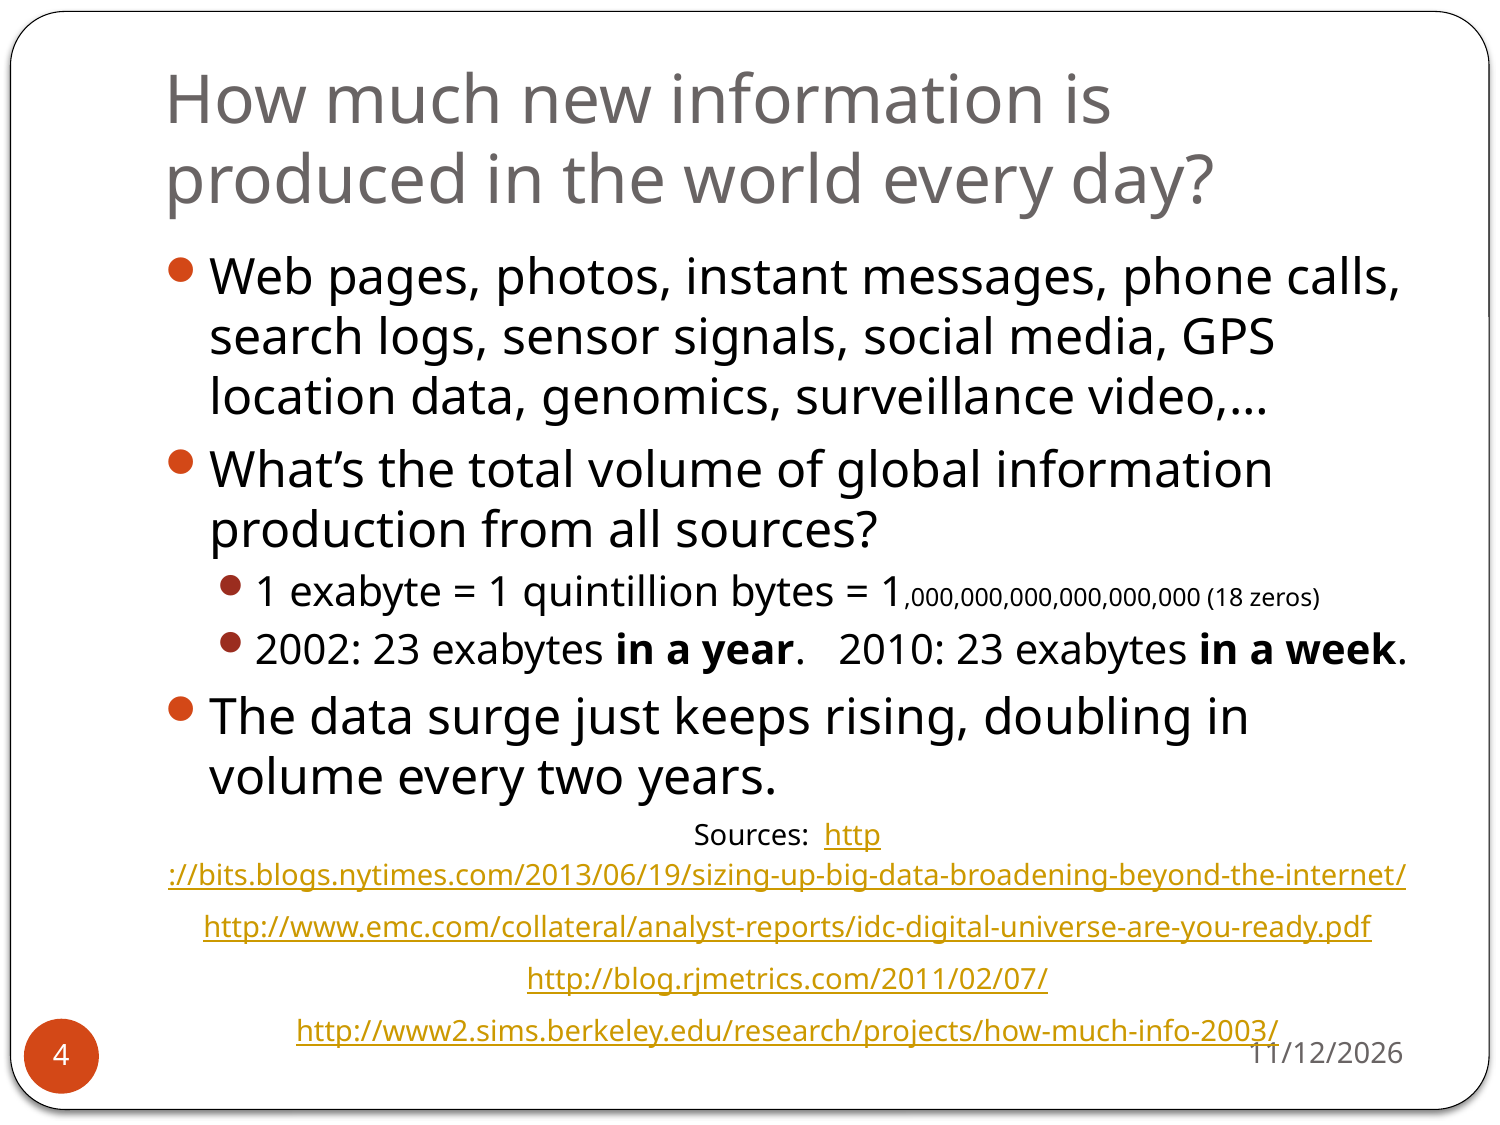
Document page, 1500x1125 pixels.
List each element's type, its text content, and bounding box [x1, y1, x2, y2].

slide_number 4 [23, 1018, 99, 1094]
list Web pages, photos, instant messages, phone calls, search logs, sensor signals, social media, GPS location data, genomics, surveillance video,… What’s the total volume of global information production from all sources? 1 exabyte = 1 quintillion bytes = 1,000,000,000,000,000,000 (18 zeros) 2002: 23 exabytes in a year. 2010: 23 exabytes in a week. The data surge just keeps rising, doubling in volume every two years. Sources: http://bits.blogs.nytimes.com/2013/06/19/sizing-up-big-data-broadening-beyond-the-internet/ http://www.emc.com/collateral/analyst-reports/idc-digital-universe-are-you-ready.pdf http://blog.rjmetrics.com/2011/02/07/ http://www2.sims.berkeley.edu/research/projects/how-much-info-2003/ [150, 237, 1425, 988]
title How much new information is produced in the world every day? [150, 45, 1425, 233]
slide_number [1012, 1015, 1419, 1094]
